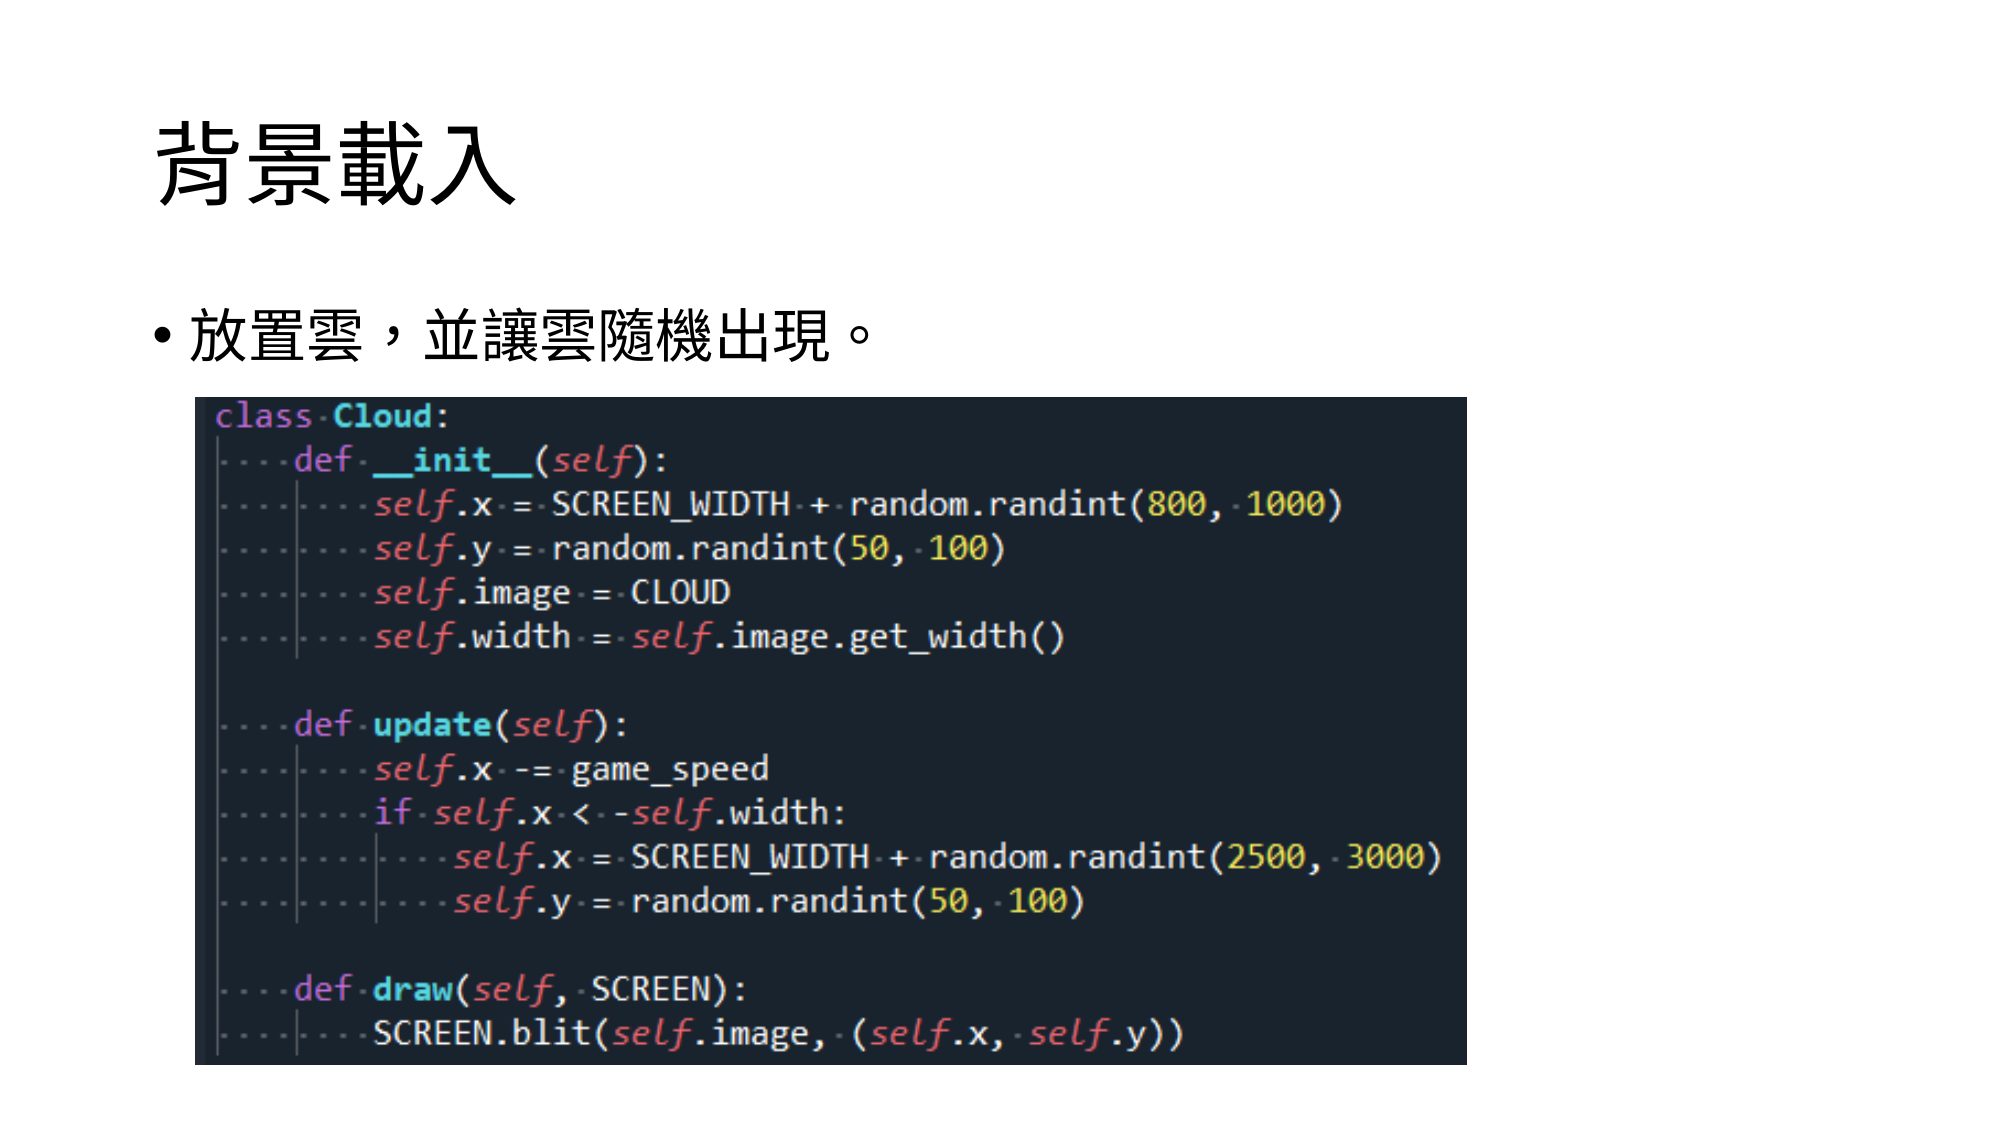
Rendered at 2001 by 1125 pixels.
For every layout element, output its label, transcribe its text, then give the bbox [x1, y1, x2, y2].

title 背景載入 [137, 59, 1863, 278]
picture [194, 397, 1467, 1066]
list 放置雲，並讓雲隨機出現。 [137, 299, 1863, 1014]
